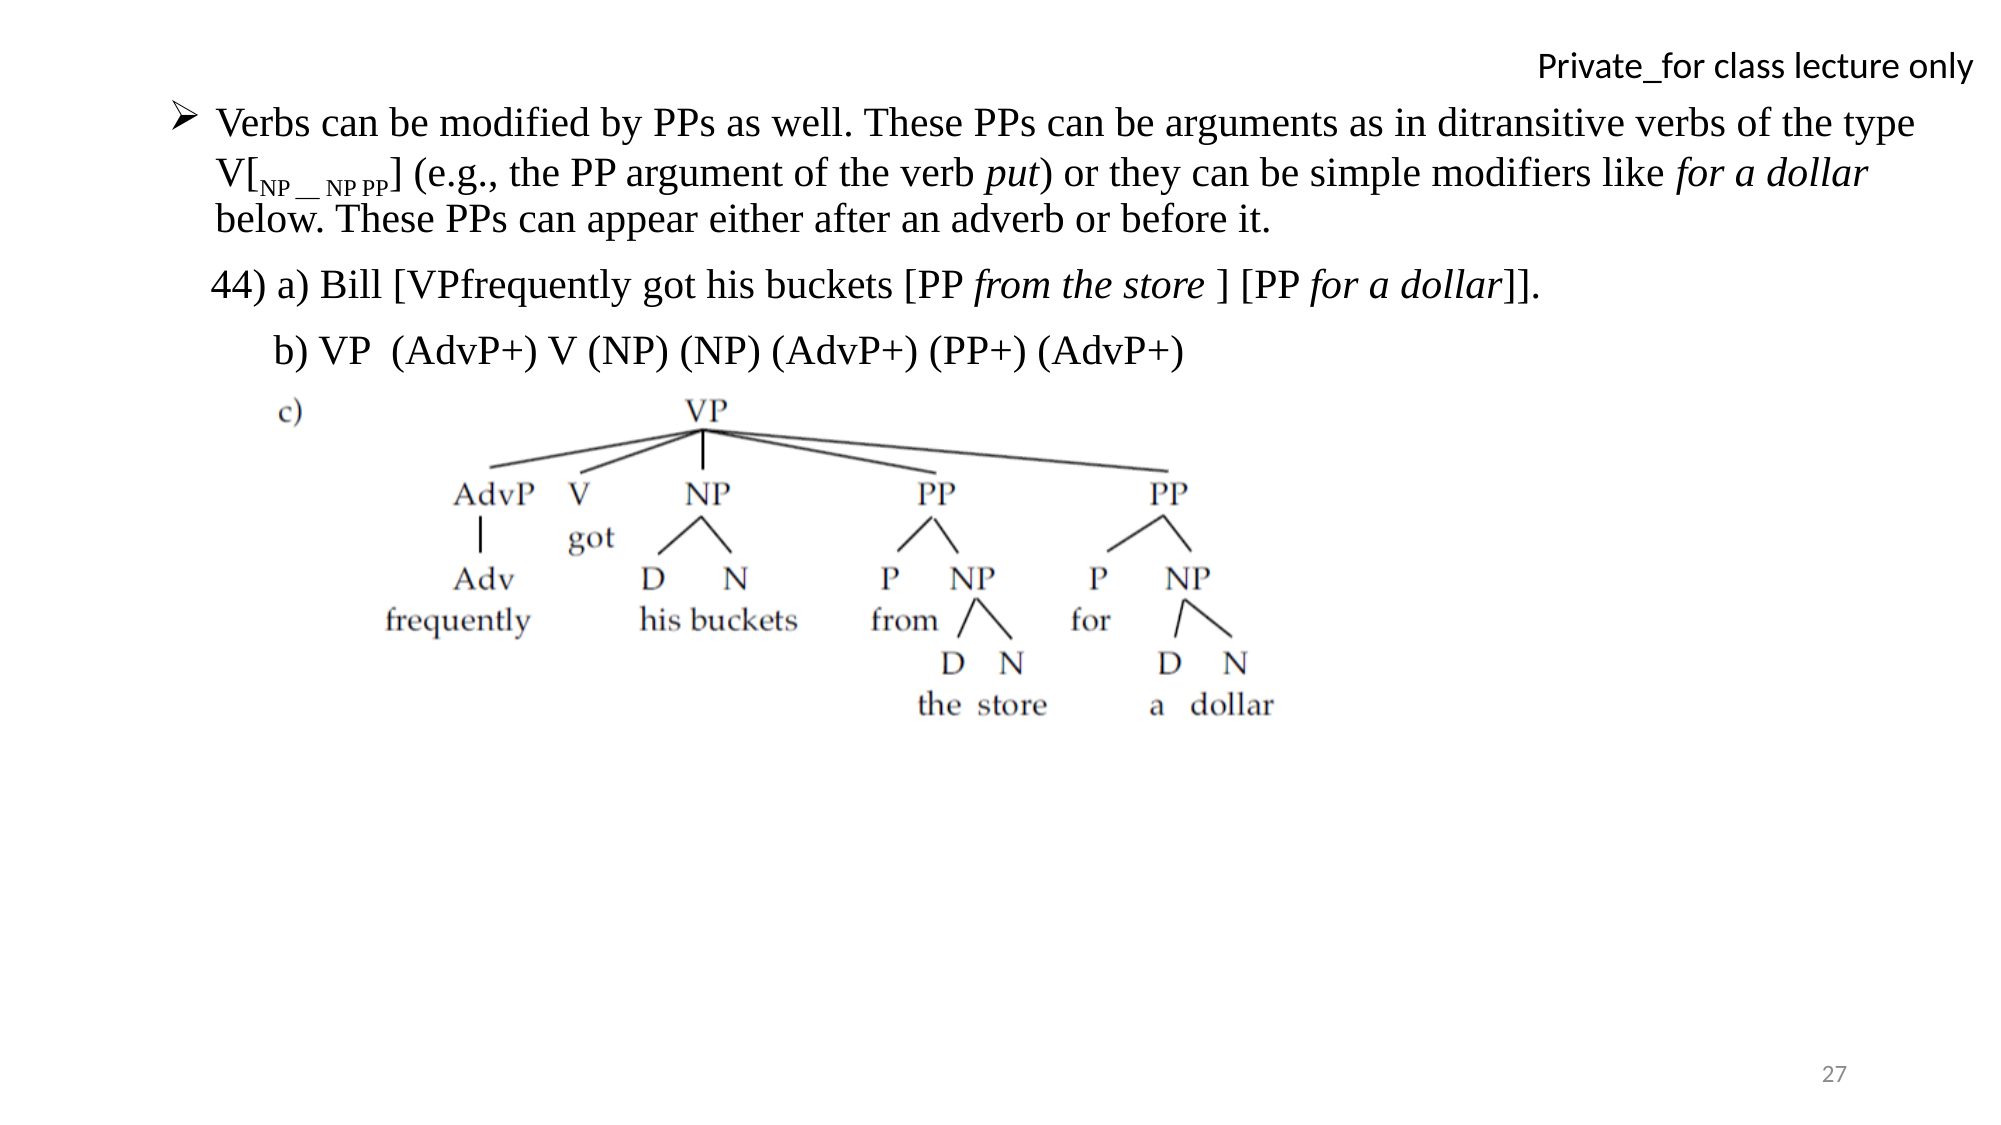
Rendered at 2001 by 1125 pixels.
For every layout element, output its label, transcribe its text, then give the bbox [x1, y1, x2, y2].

slide_number 27 [1412, 1042, 1863, 1103]
picture [262, 383, 1296, 742]
subtitle Verbs can be modified by PPs as well. These PPs can be arguments as in ditransitive verbs of the type V[NP __ NP PP] (e.g., the PP argument of the verb put) or they can be simple modifiers like for a dollar below. These PPs can appear either after an adverb or before it. 44) a) Bill [VPfrequently got his buckets [PP from the store ] [PP for a dollar]]. b) VP (AdvP+) V (NP) (NP) (AdvP+) (PP+) (AdvP+) [153, 92, 1974, 943]
